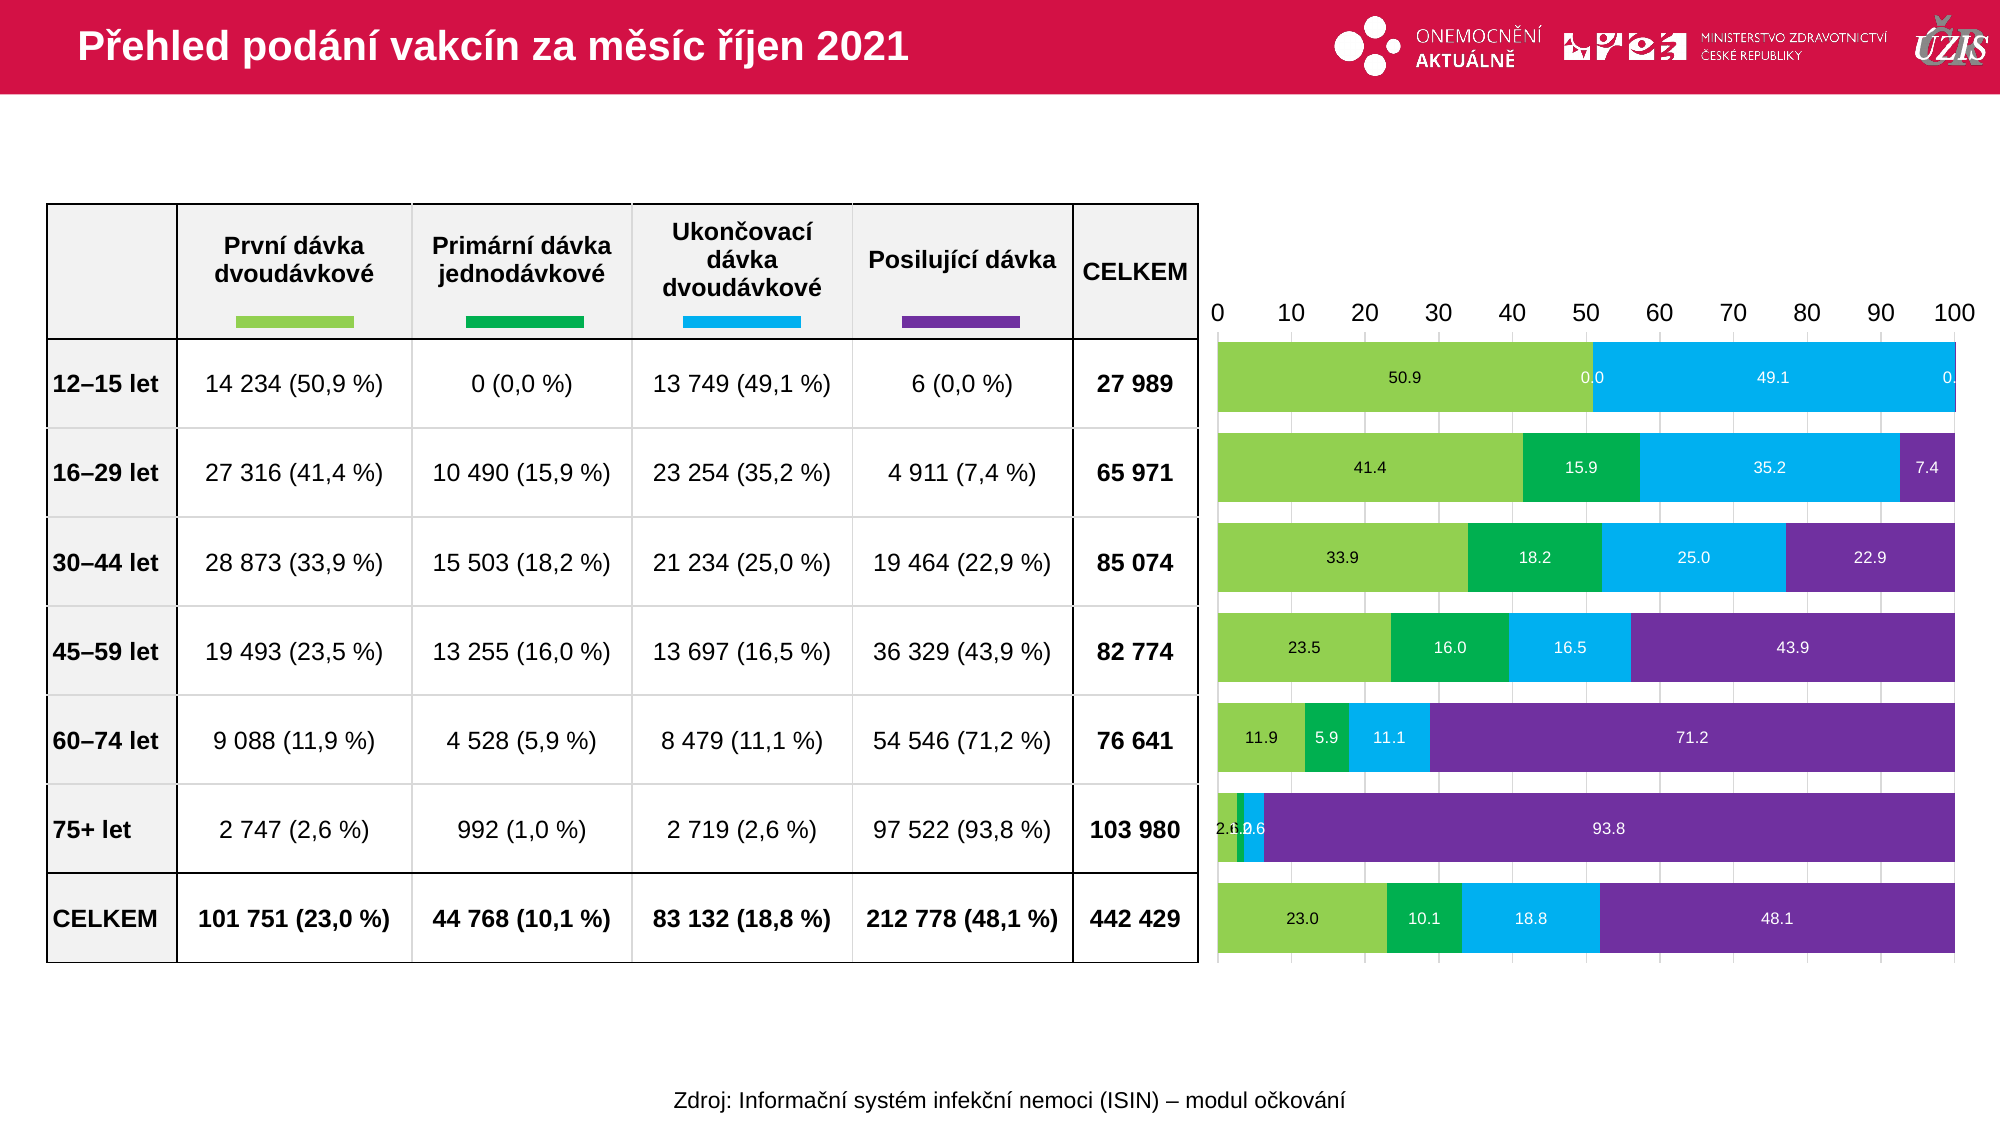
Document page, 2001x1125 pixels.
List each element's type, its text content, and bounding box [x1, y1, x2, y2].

table_header CELKEM [1074, 205, 1197, 338]
table_cell 15 503 (18,2 %) [413, 518, 631, 605]
table_cell 30–44 let [48, 518, 176, 605]
table_cell 2 747 (2,6 %) [178, 785, 411, 872]
picture [1334, 16, 1542, 76]
table_cell 442 429 [1074, 874, 1197, 962]
table_header Ukončovací dávka dvoudávkové [633, 205, 852, 338]
table_cell 76 641 [1074, 696, 1197, 783]
table_cell 13 749 (49,1 %) [633, 340, 852, 427]
chart [1198, 217, 1990, 1030]
table_cell 44 768 (10,1 %) [413, 874, 631, 962]
table_header První dávka dvoudávkové [178, 205, 411, 338]
table_cell 101 751 (23,0 %) [178, 874, 411, 962]
table_cell 54 546 (71,2 %) [853, 696, 1072, 783]
table_cell 0 (0,0 %) [413, 340, 631, 427]
table_cell 23 254 (35,2 %) [633, 429, 852, 516]
table_cell 4 911 (7,4 %) [853, 429, 1072, 516]
table_cell 12–15 let [48, 340, 176, 427]
table_cell 82 774 [1074, 607, 1197, 694]
table_cell 21 234 (25,0 %) [633, 518, 852, 605]
table_cell 13 255 (16,0 %) [413, 607, 631, 694]
table_cell 45–59 let [48, 607, 176, 694]
table_cell CELKEM [48, 874, 176, 962]
table_cell 85 074 [1074, 518, 1197, 605]
table_cell 4 528 (5,9 %) [413, 696, 631, 783]
table_cell 10 490 (15,9 %) [413, 429, 631, 516]
table_cell 28 873 (33,9 %) [178, 518, 411, 605]
title Přehled podání vakcín za měsíc říjen 2021 [62, 0, 1252, 95]
table_cell 83 132 (18,8 %) [633, 874, 852, 962]
table_cell 103 980 [1074, 785, 1197, 872]
table_cell 27 316 (41,4 %) [178, 429, 411, 516]
table_header [48, 205, 176, 338]
table_cell 75+ let [48, 785, 176, 872]
table_cell 6 (0,0 %) [853, 340, 1072, 427]
table_cell 2 719 (2,6 %) [633, 785, 852, 872]
table_cell 212 778 (48,1 %) [853, 874, 1072, 962]
table_cell 27 989 [1074, 340, 1197, 427]
picture [1563, 31, 1888, 60]
table_cell 97 522 (93,8 %) [853, 785, 1072, 872]
text_box Zdroj: Informační systém infekční nemoci (ISIN) – modul očkování [658, 1078, 1362, 1121]
table_cell 60–74 let [48, 696, 176, 783]
table_cell 8 479 (11,1 %) [633, 696, 852, 783]
table_cell 19 464 (22,9 %) [853, 518, 1072, 605]
picture [1915, 15, 1989, 66]
table_cell 19 493 (23,5 %) [178, 607, 411, 694]
table_cell 36 329 (43,9 %) [853, 607, 1072, 694]
table_header Posilující dávka [853, 205, 1072, 338]
table_header Primární dávka jednodávkové [413, 205, 631, 338]
table_cell 65 971 [1074, 429, 1197, 516]
table_cell 13 697 (16,5 %) [633, 607, 852, 694]
table_cell 14 234 (50,9 %) [178, 340, 411, 427]
table_cell 16–29 let [48, 429, 176, 516]
table_cell 992 (1,0 %) [413, 785, 631, 872]
table_cell 9 088 (11,9 %) [178, 696, 411, 783]
